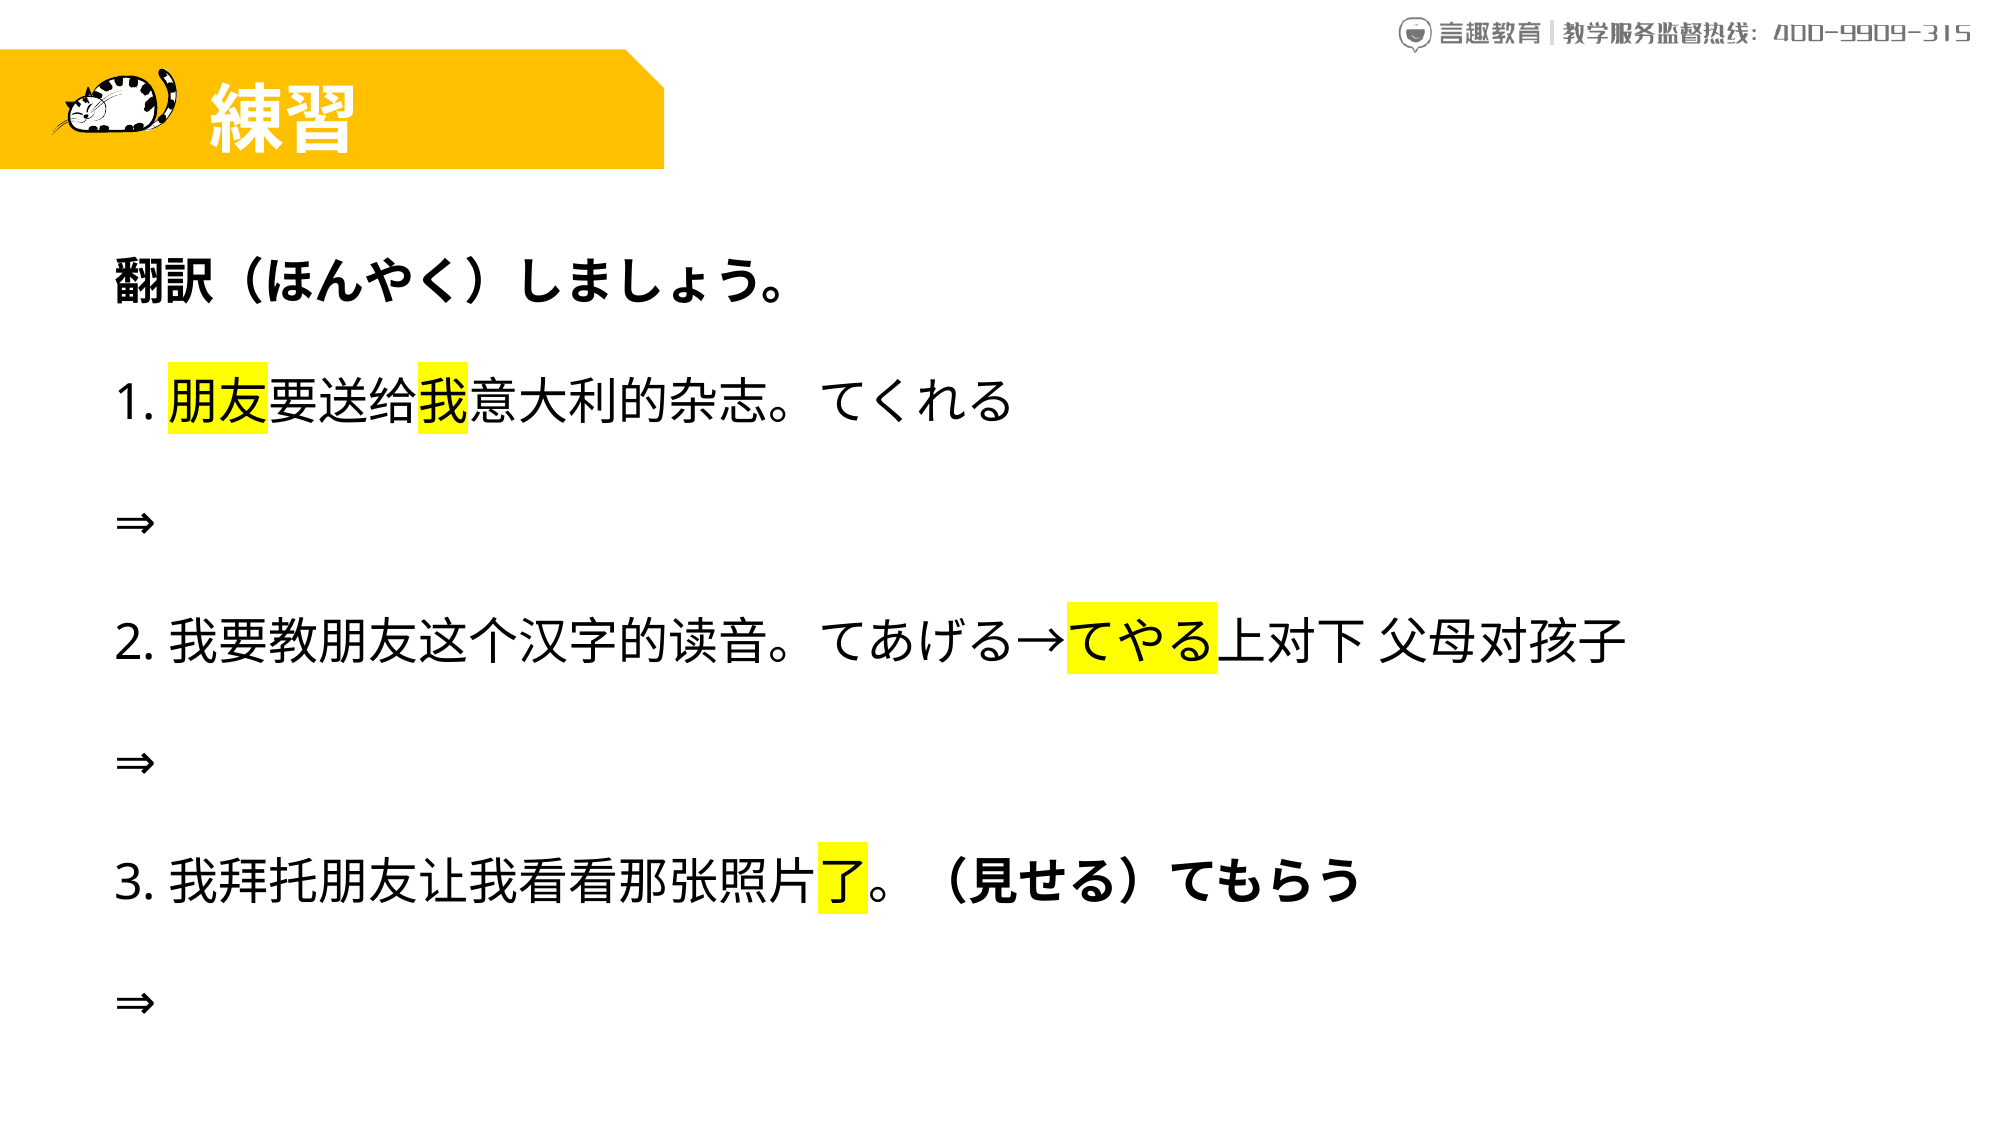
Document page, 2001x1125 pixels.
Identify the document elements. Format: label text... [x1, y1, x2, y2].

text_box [0, 49, 665, 169]
text_box 翻訳（ほんやく）しましょう。 1.朋友要送给我意大利的杂志。てくれる ⇒ 2.我要教朋友这个汉字的读音。てあげる→てやる上对下 父母对孩子 ⇒ 3.我拜托朋友让我看看那张照片了。（見せる）てもらう ⇒ [99, 182, 1826, 1038]
